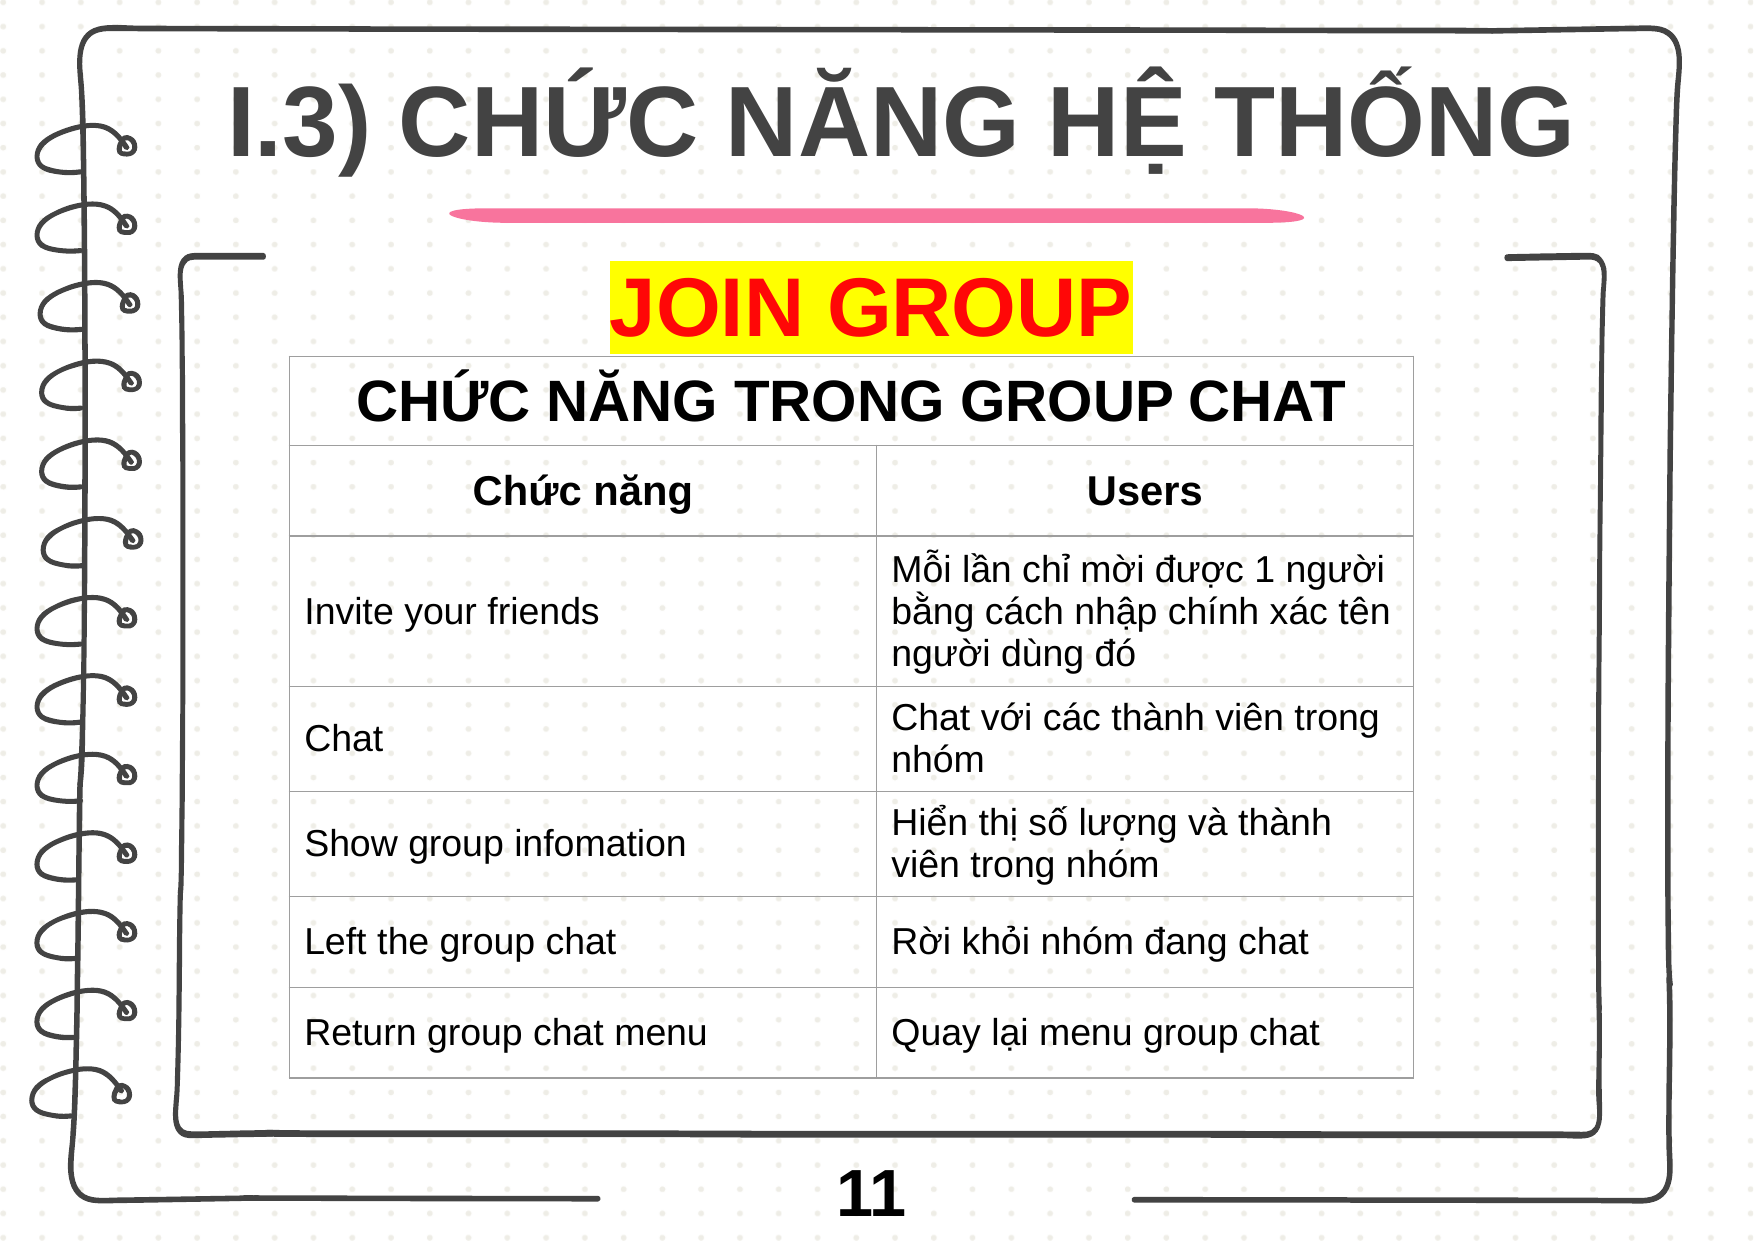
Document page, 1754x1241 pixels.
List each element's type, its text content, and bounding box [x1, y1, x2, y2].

text_box JOIN GROUP [586, 245, 1156, 251]
title I.3) CHỨC NĂNG HỆ THỐNG [143, 41, 1660, 128]
text_box [449, 208, 1305, 223]
picture [0, 0, 1754, 1241]
text_box 11 [813, 1148, 930, 1233]
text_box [170, 252, 1608, 1139]
